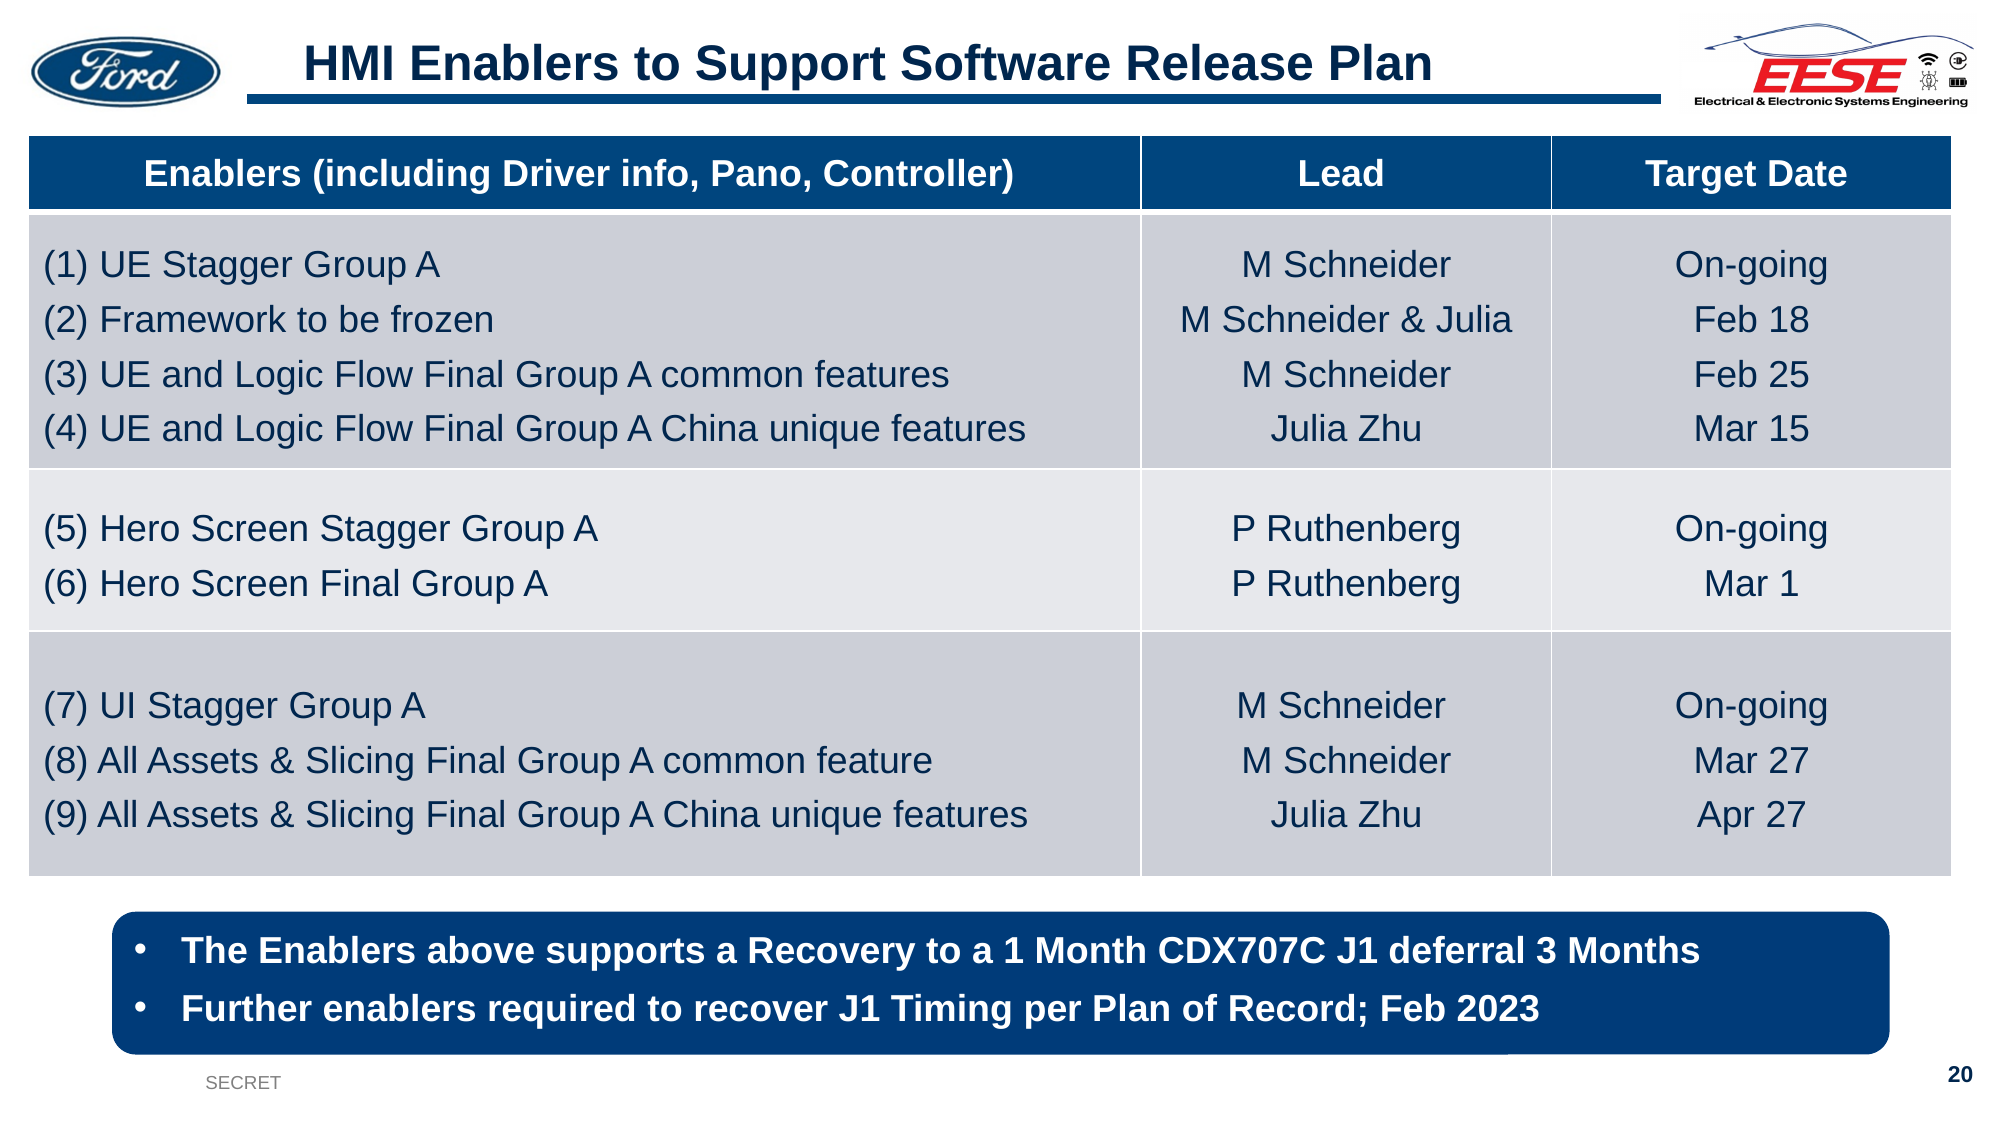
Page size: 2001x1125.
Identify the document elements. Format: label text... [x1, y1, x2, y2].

table_cell On-going Mar 1 [1552, 470, 1951, 630]
text_box The Enablers above supports a Recovery to a 1 Month CDX707C J1 deferral 3 Months Further enablers required to recover J1 Timing per Plan of Record; Feb 2023 [111, 910, 1891, 1056]
title HMI Enablers to Support Software Release Plan [288, 30, 2000, 126]
picture [1679, 13, 1977, 30]
table_header Lead [1142, 136, 1551, 209]
table_cell M Schneider M Schneider & Julia M Schneider Julia Zhu [1142, 215, 1551, 468]
table_cell (5) Hero Screen Stagger Group A (6) Hero Screen Final Group A [29, 470, 1140, 630]
table_cell (1) UE Stagger Group A (2) Framework to be frozen (3) UE and Logic Flow Final Group A common features (4) UE and Logic Flow Final Group A China unique features [29, 215, 1140, 468]
table_cell (7) UI Stagger Group A (8) All Assets & Slicing Final Group A common feature (9) All Assets & Slicing Final Group A China unique features [29, 632, 1140, 876]
table_header Enablers (including Driver info, Pano, Controller) [29, 136, 1140, 209]
table_cell P Ruthenberg P Ruthenberg [1142, 470, 1551, 630]
table_cell On-going Mar 27 Apr 27 [1552, 632, 1951, 876]
table_cell On-going Feb 18 Feb 25 Mar 15 [1552, 215, 1951, 468]
table_cell M Schneider M Schneider Julia Zhu [1142, 632, 1551, 876]
table_header Target Date [1552, 136, 1951, 209]
picture [18, 26, 232, 121]
